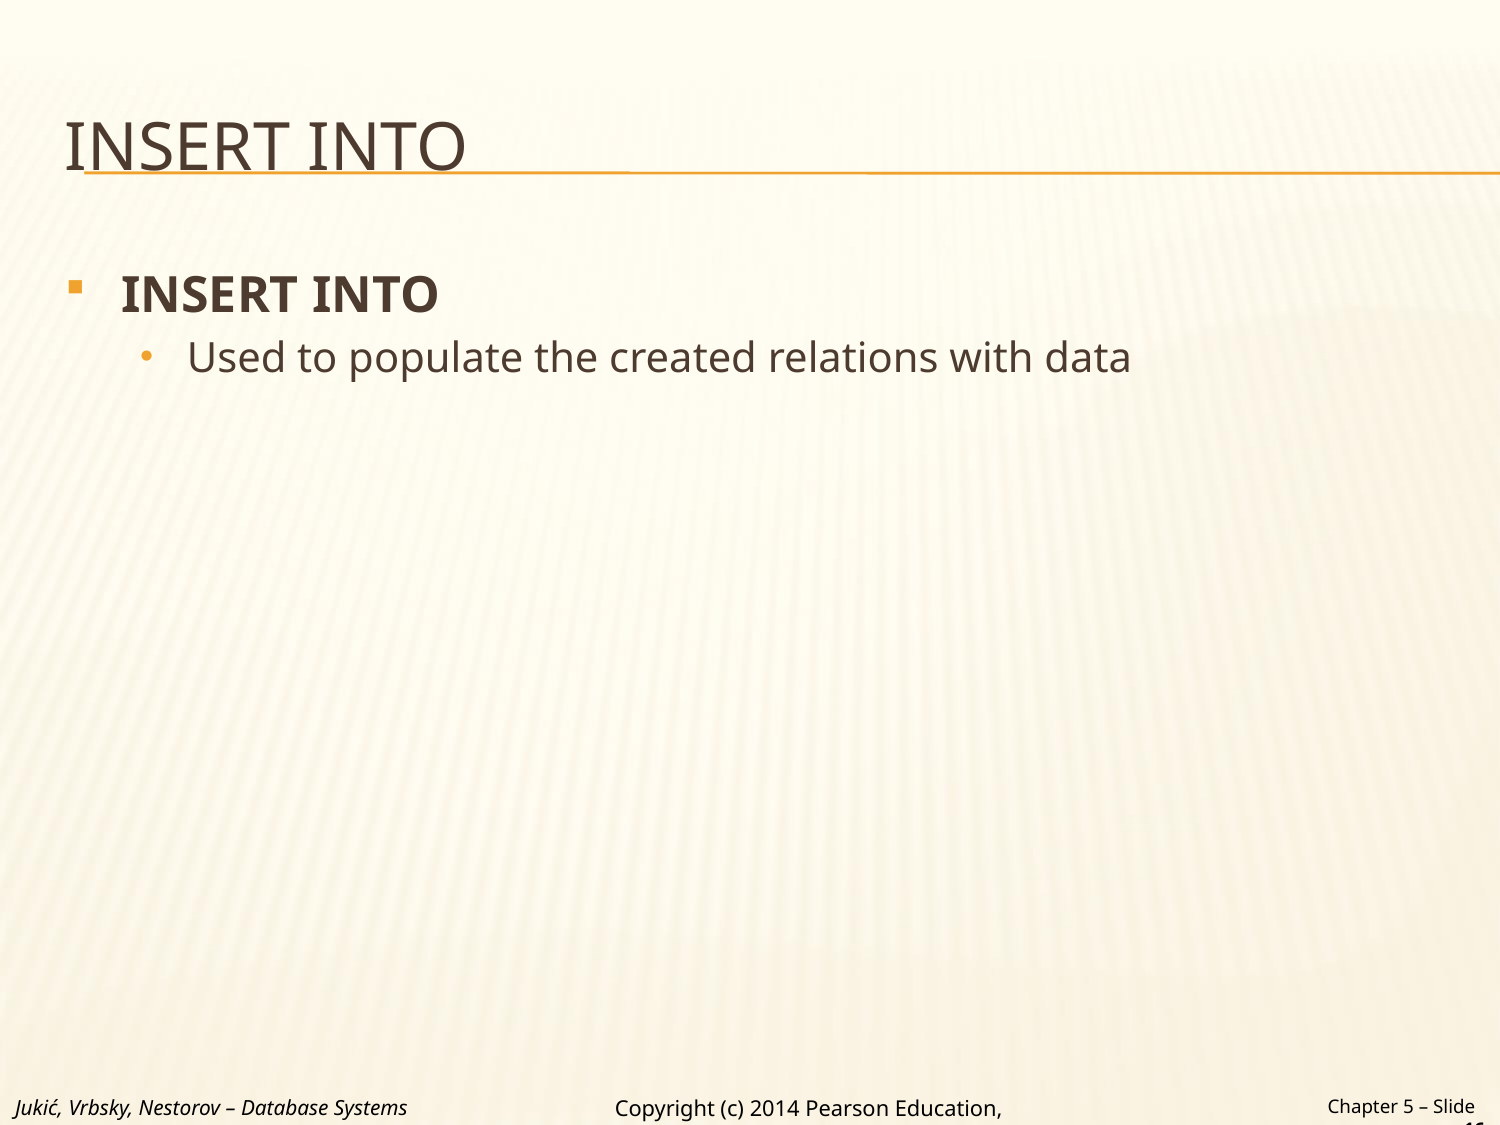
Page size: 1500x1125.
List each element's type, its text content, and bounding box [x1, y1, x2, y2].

title INSERT INTO [50, 75, 1475, 213]
footer Jukić, Vrbsky, Nestorov – Database Systems [0, 1087, 625, 1125]
picture [0, 0, 1500, 1125]
list INSERT INTO Used to populate the created relations with data [50, 254, 1475, 998]
slide_number Chapter 5 – Slide 16 [1299, 1087, 1500, 1125]
